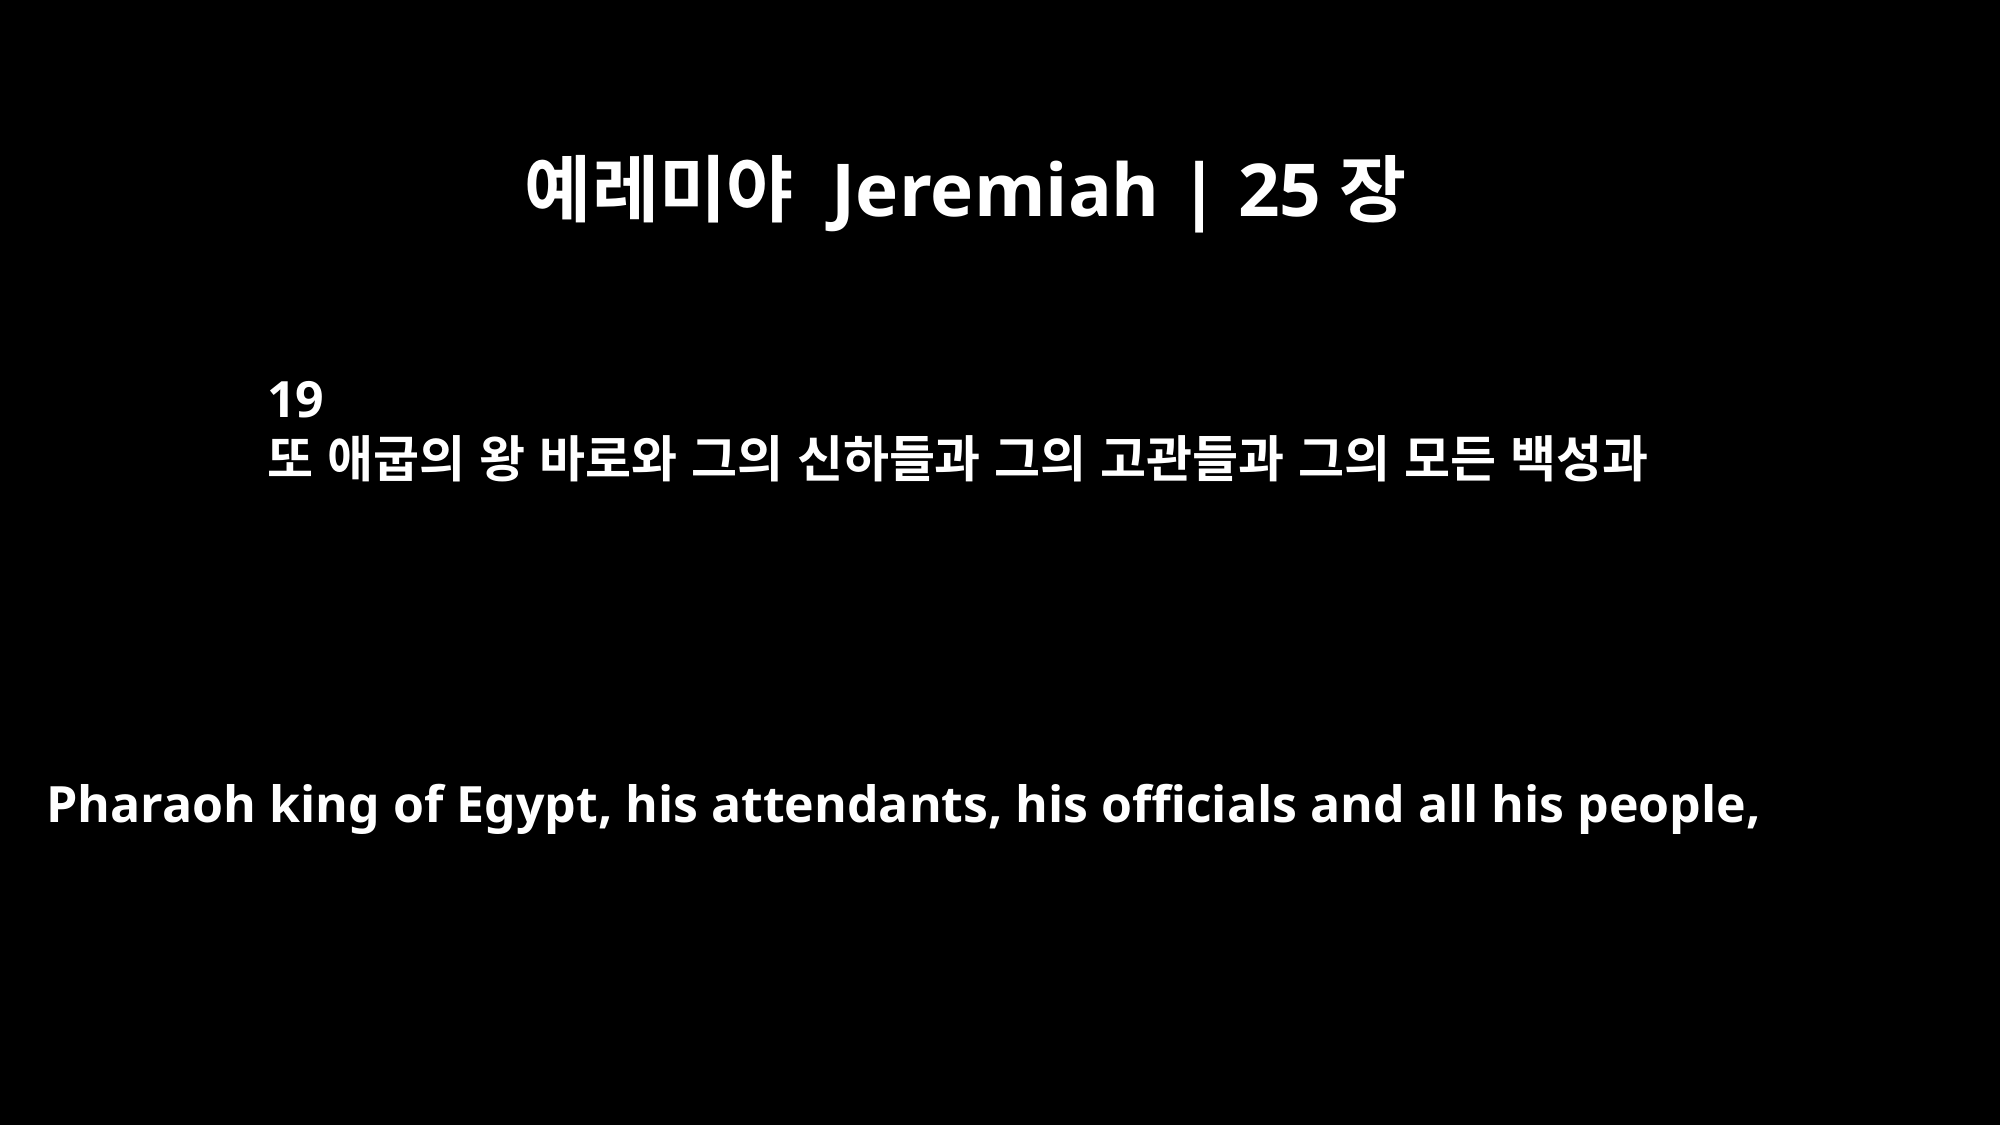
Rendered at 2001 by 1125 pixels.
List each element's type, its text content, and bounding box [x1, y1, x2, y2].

text_box 19 또 애굽의 왕 바로와 그의 신하들과 그의 고관들과 그의 모든 백성과 [252, 359, 1665, 495]
text_box Pharaoh king of Egypt, his attendants, his officials and all his people, [31, 764, 1776, 840]
text_box 예레미야 Jeremiah | 25장 [510, 136, 1422, 239]
